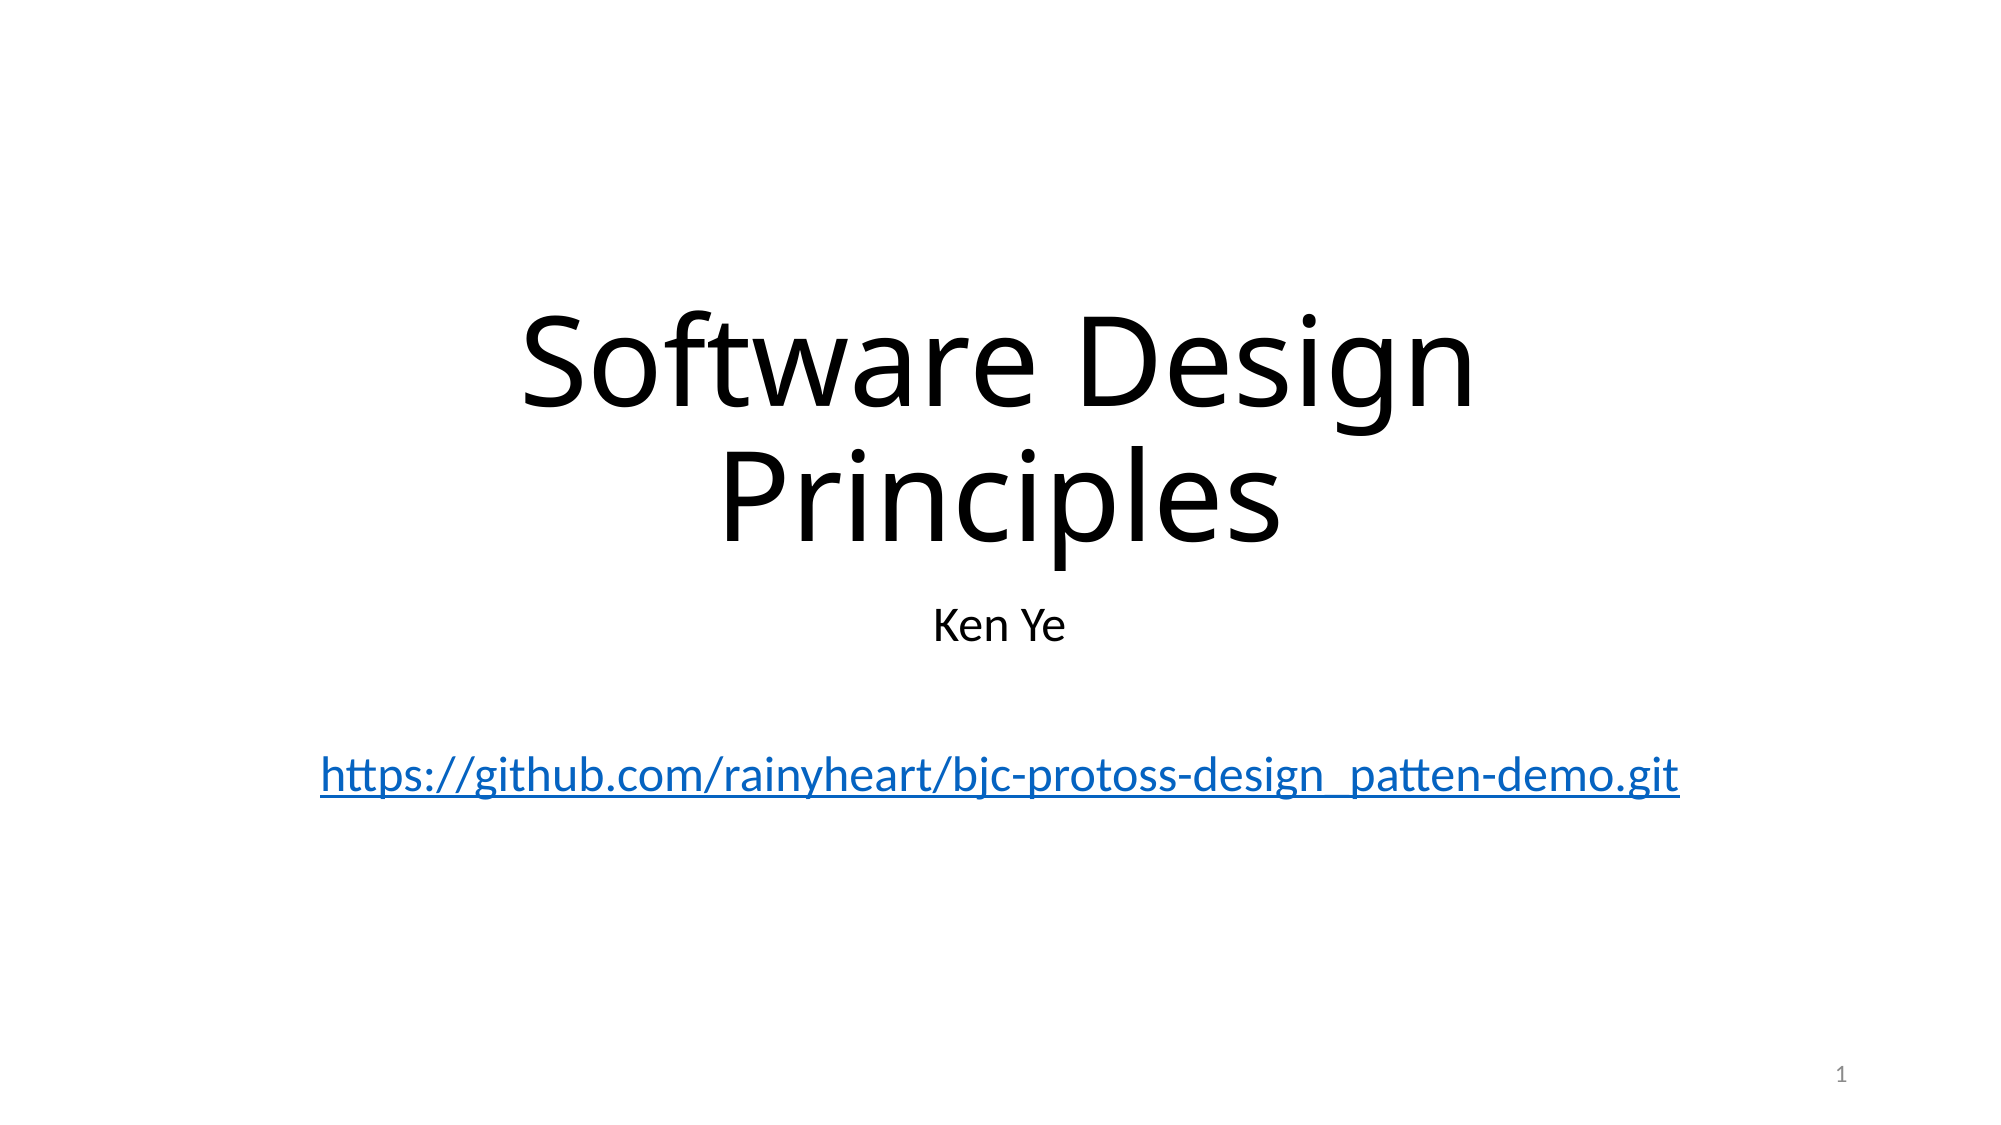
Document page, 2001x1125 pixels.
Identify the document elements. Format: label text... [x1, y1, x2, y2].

title Software Design Principles [249, 184, 1750, 576]
subtitle Ken Ye https://github.com/rainyheart/bjc-protoss-design_patten-demo.git [249, 590, 1750, 863]
slide_number 1 [1412, 1042, 1863, 1103]
